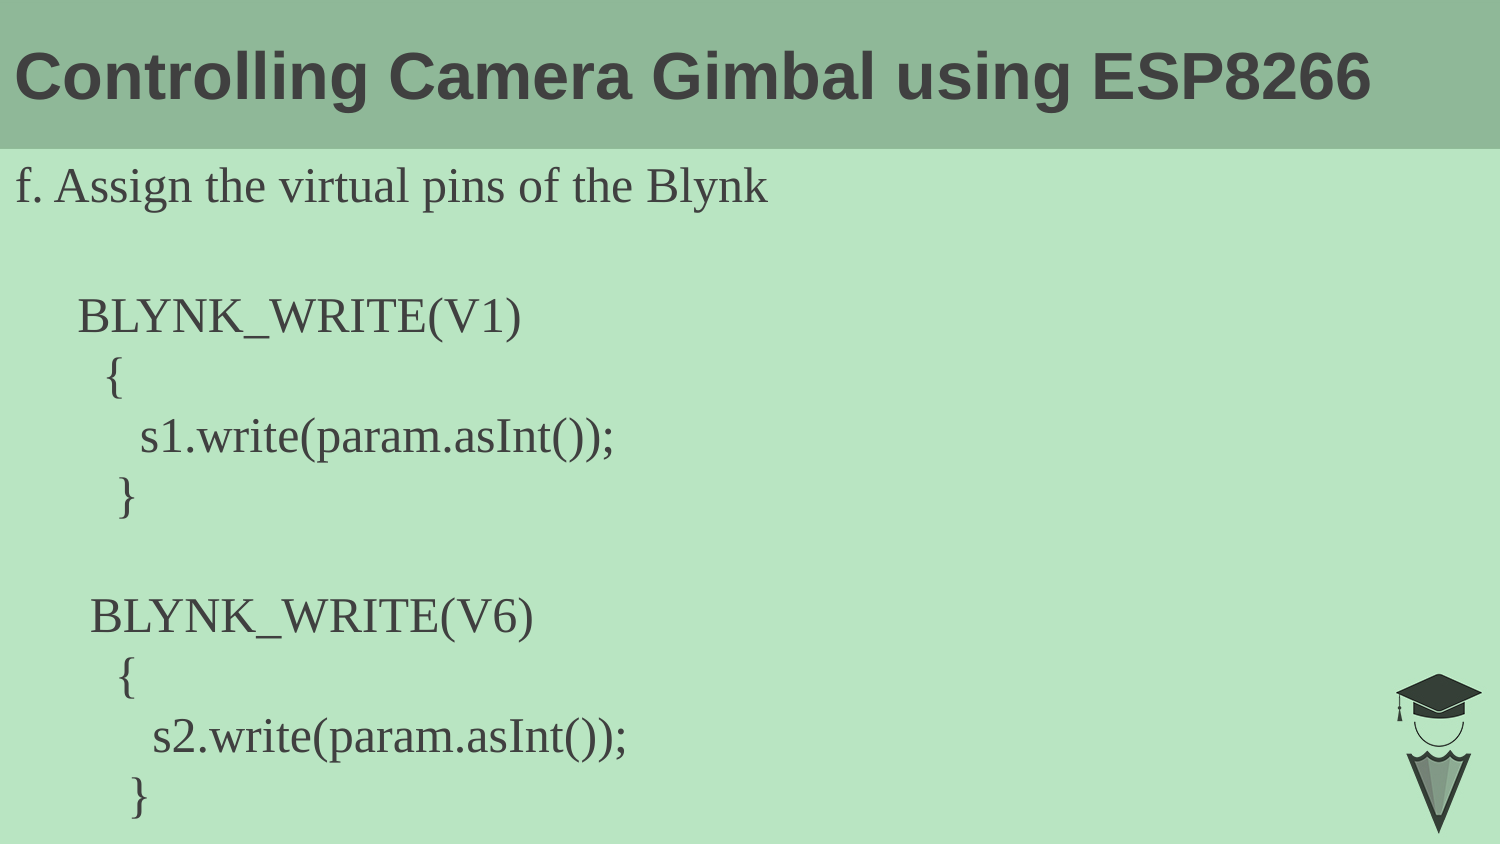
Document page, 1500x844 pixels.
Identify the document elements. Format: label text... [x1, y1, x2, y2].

list f. Assign the virtual pins of the Blynk BLYNK_WRITE(V1) { s1.write(param.asInt()); } BLYNK_WRITE(V6) { s2.write(param.asInt()); } [0, 145, 1500, 844]
title Controlling Camera Gimbal using ESP8266 [0, 0, 1500, 145]
